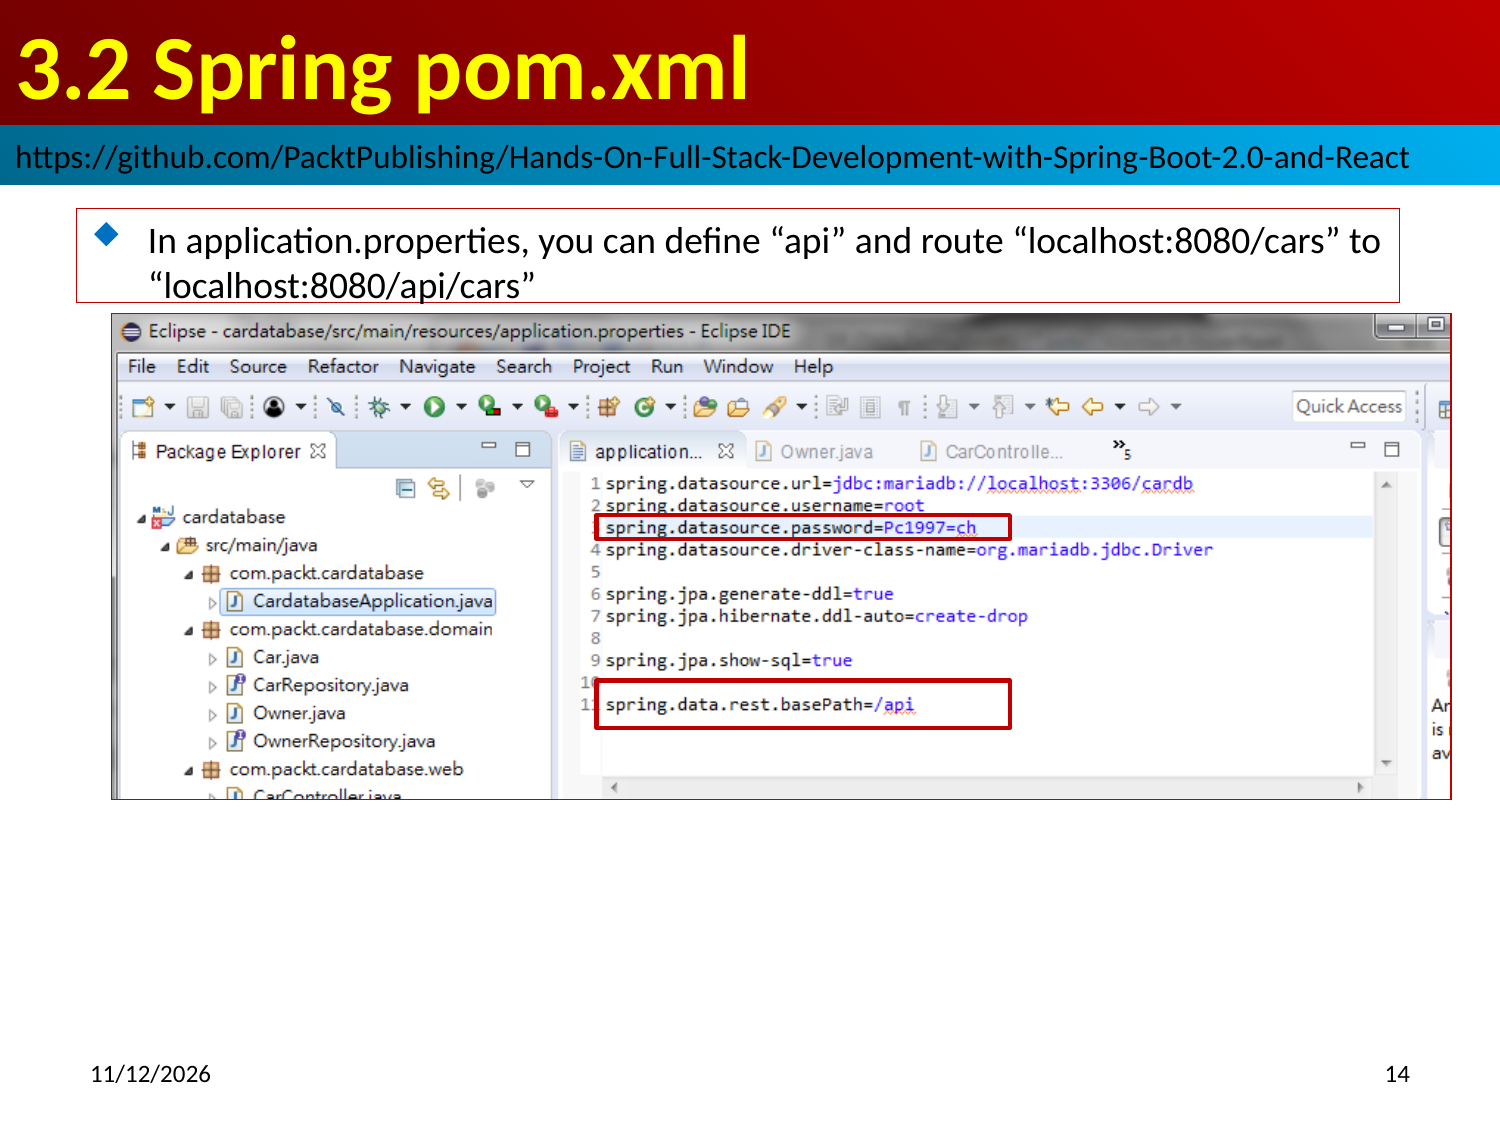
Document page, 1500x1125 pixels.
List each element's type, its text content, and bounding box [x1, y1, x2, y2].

picture [111, 314, 1451, 799]
title 3.2 Spring pom.xml [0, 0, 1500, 125]
slide_number 14 [1074, 1042, 1425, 1103]
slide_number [75, 1042, 425, 1103]
subtitle In application.properties, you can define “api” and route “localhost:8080/cars” to “localhost:8080/api/cars” [76, 208, 1400, 303]
text_box https://github.com/PacktPublishing/Hands-On-Full-Stack-Development-with-Spring-Boot-2.0-and-React [0, 125, 1500, 185]
